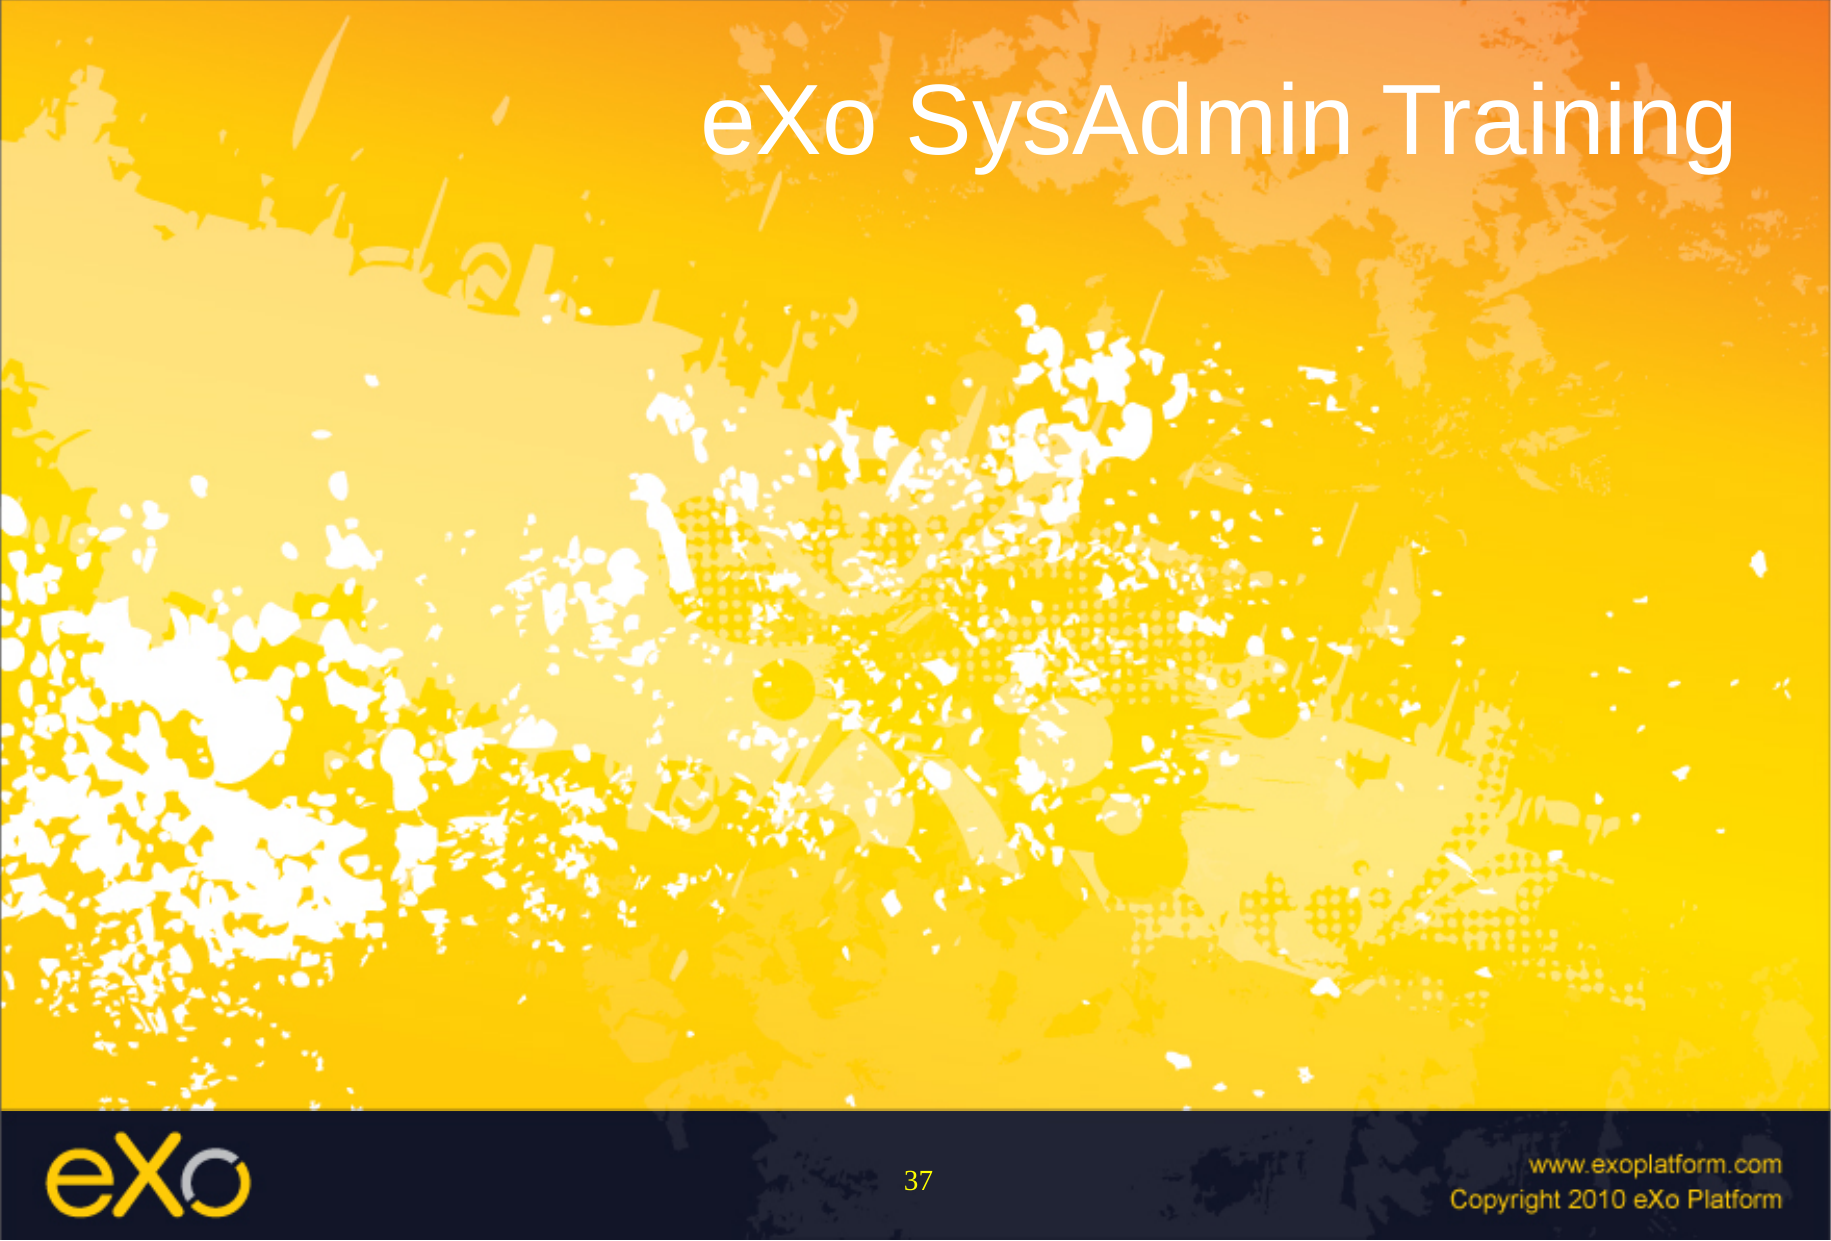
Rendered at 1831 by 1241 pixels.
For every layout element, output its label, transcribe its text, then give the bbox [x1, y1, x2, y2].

text_box eXo SysAdmin Training [91, 41, 1739, 199]
picture [0, 0, 1831, 1240]
